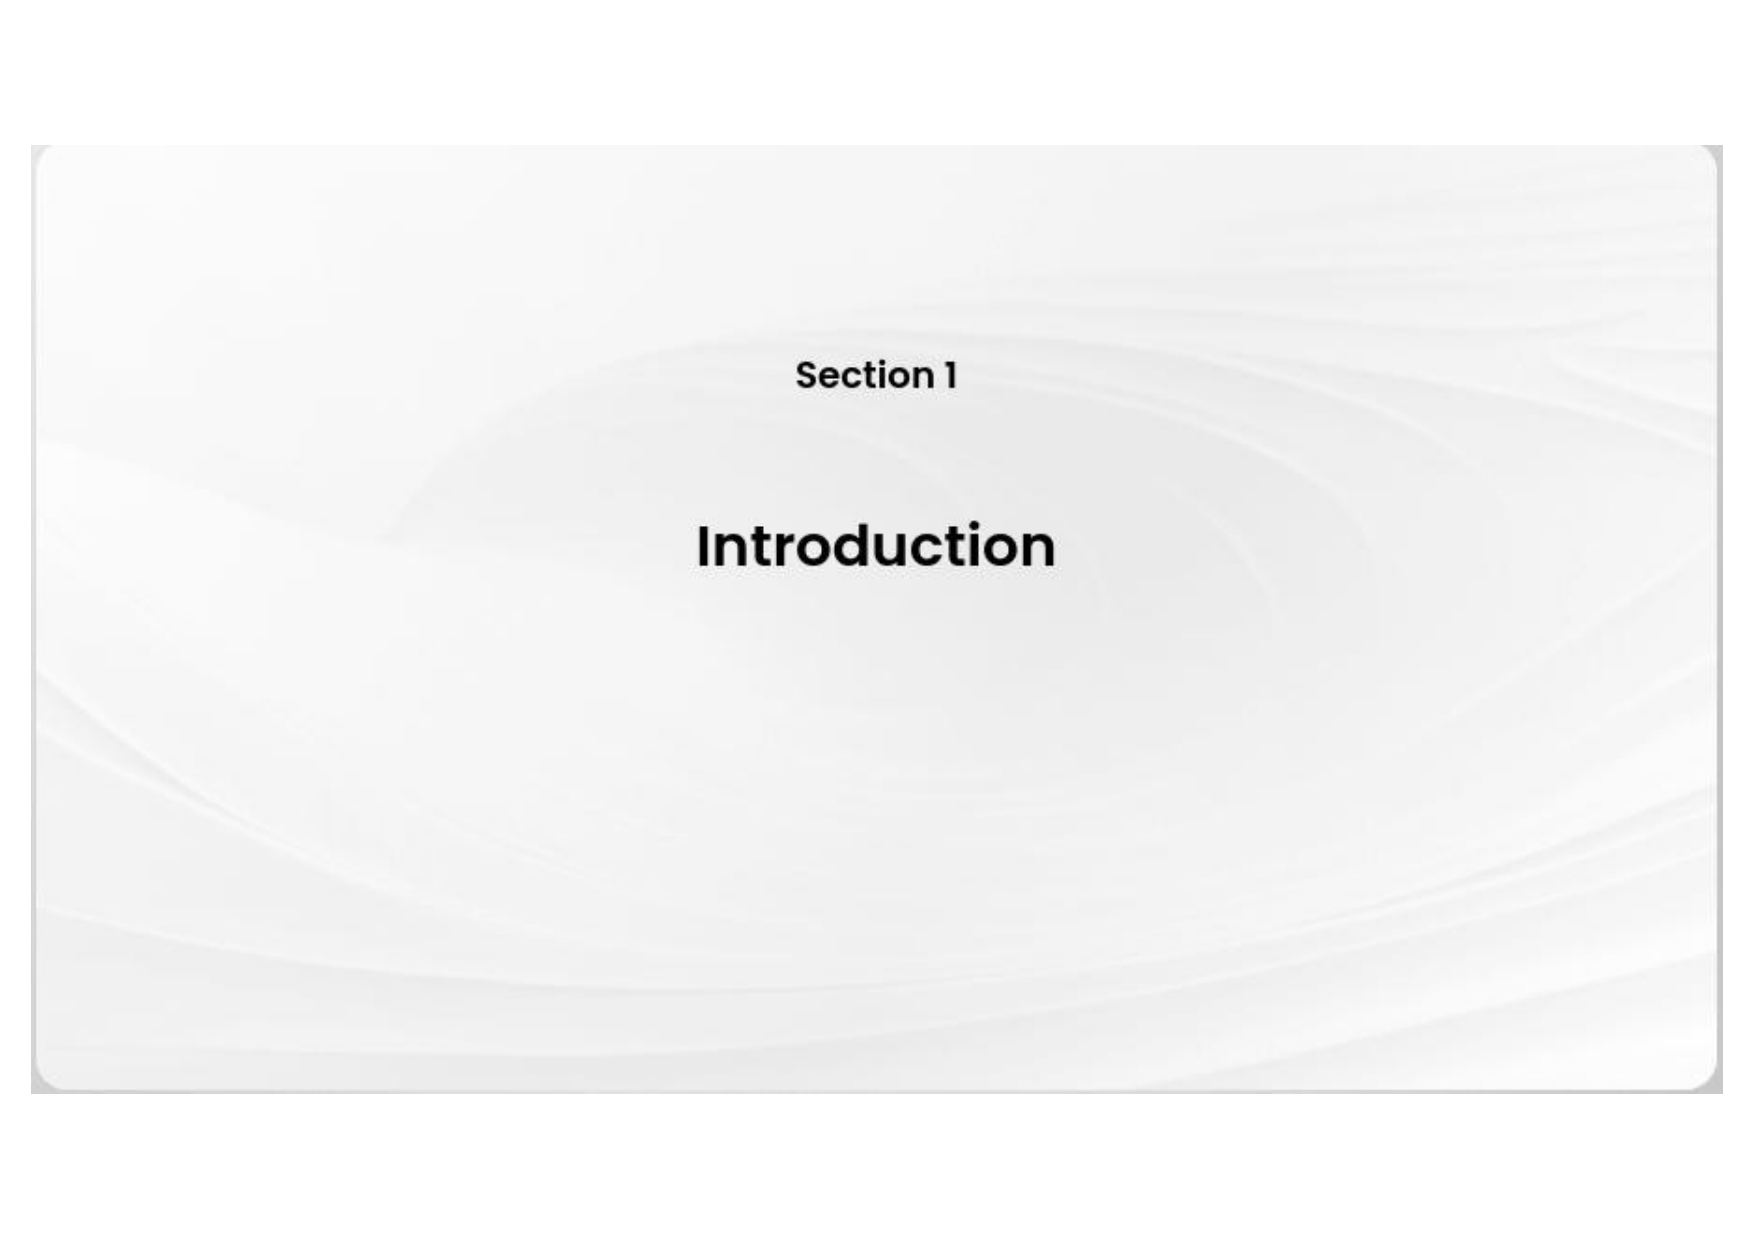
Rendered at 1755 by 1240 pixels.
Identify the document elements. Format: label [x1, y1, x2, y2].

picture [30, 145, 1724, 1094]
